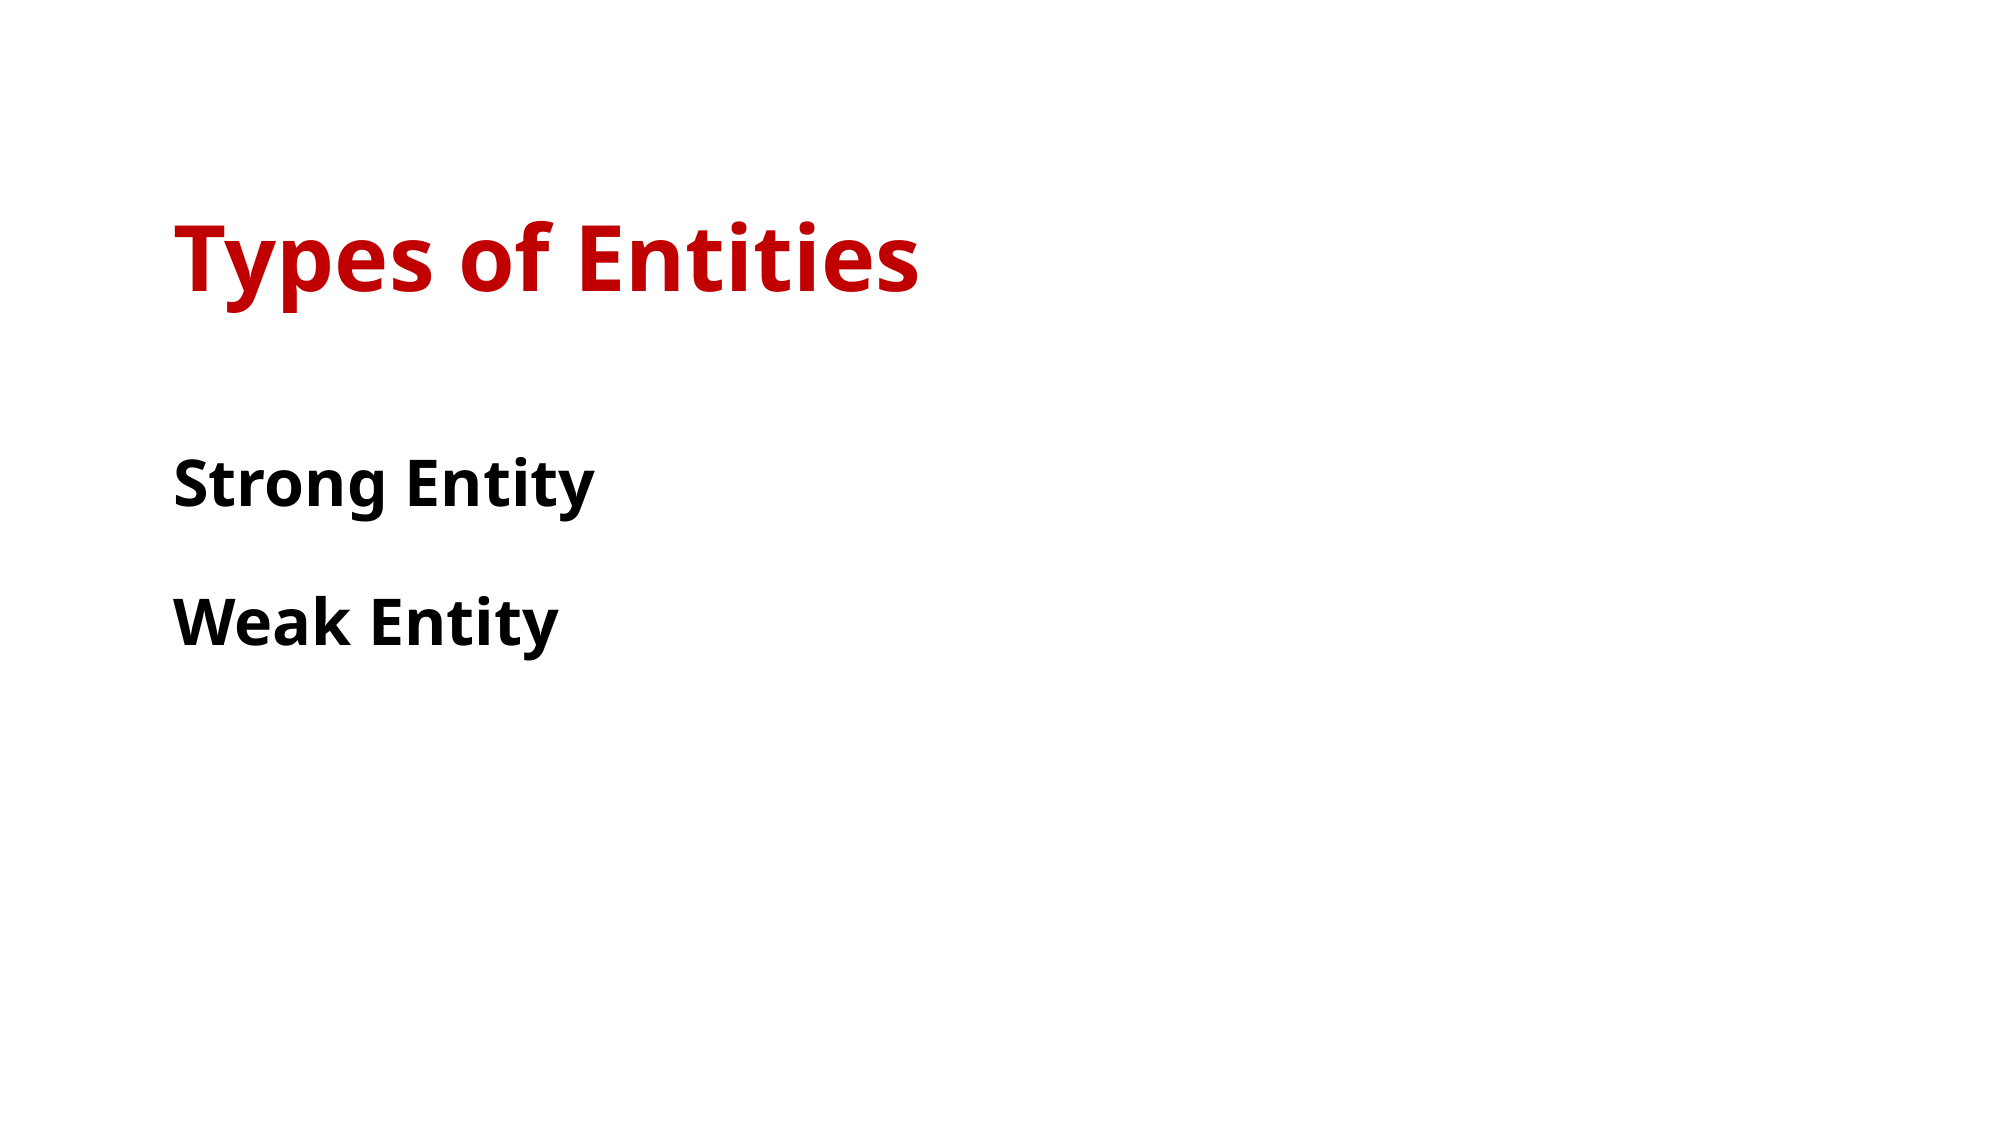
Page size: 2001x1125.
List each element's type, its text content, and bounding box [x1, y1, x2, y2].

title Types of Entities Strong Entity Weak Entity [158, 93, 1884, 995]
